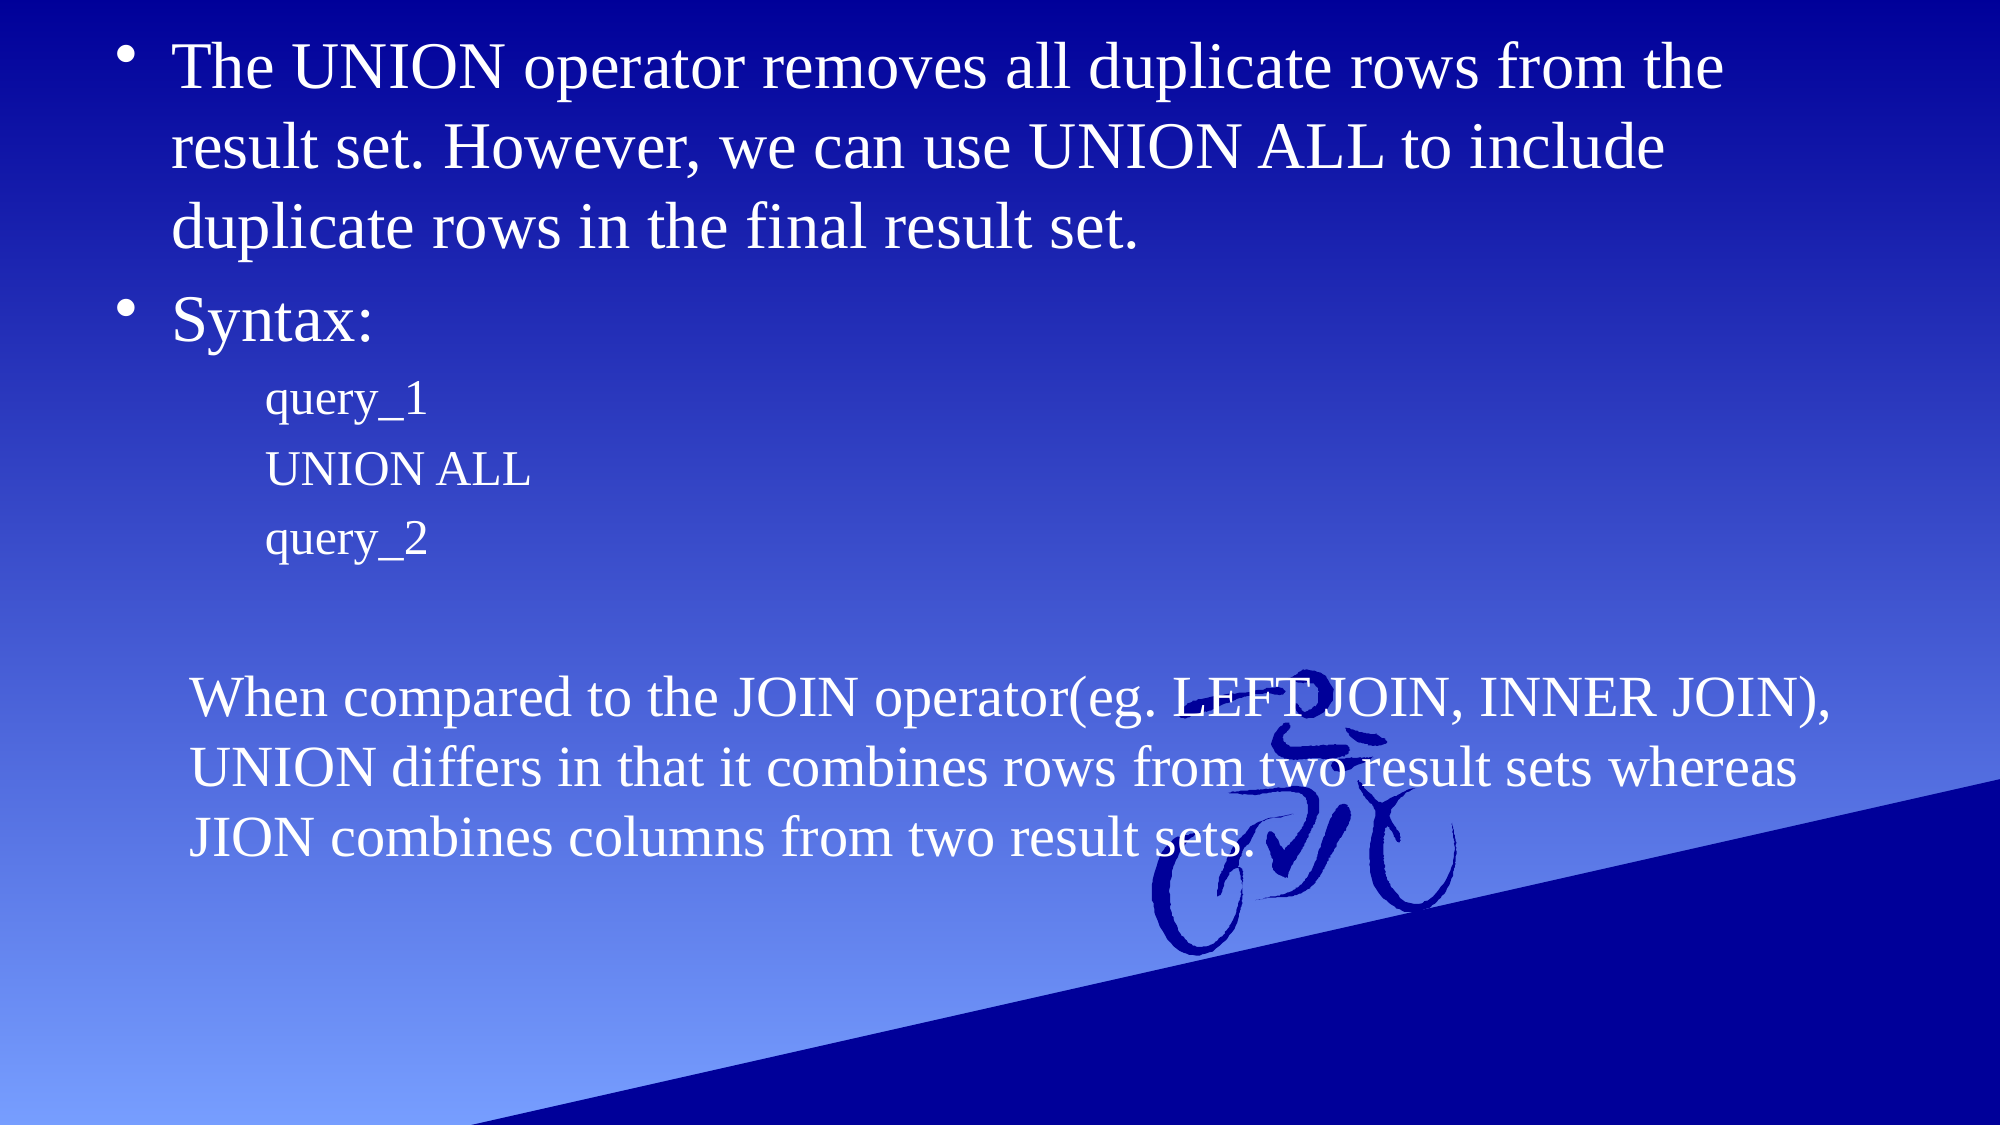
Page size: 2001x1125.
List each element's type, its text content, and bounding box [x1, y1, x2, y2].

list The UNION operator removes all duplicate rows from the result set. However, we can use UNION ALL to include duplicate rows in the final result set. Syntax: query_1 UNION ALL query_2 When compared to the JOIN operator(eg. LEFT JOIN, INNER JOIN), UNION differs in that it combines rows from two result sets whereas JION combines columns from two result sets. [99, 14, 1901, 1107]
